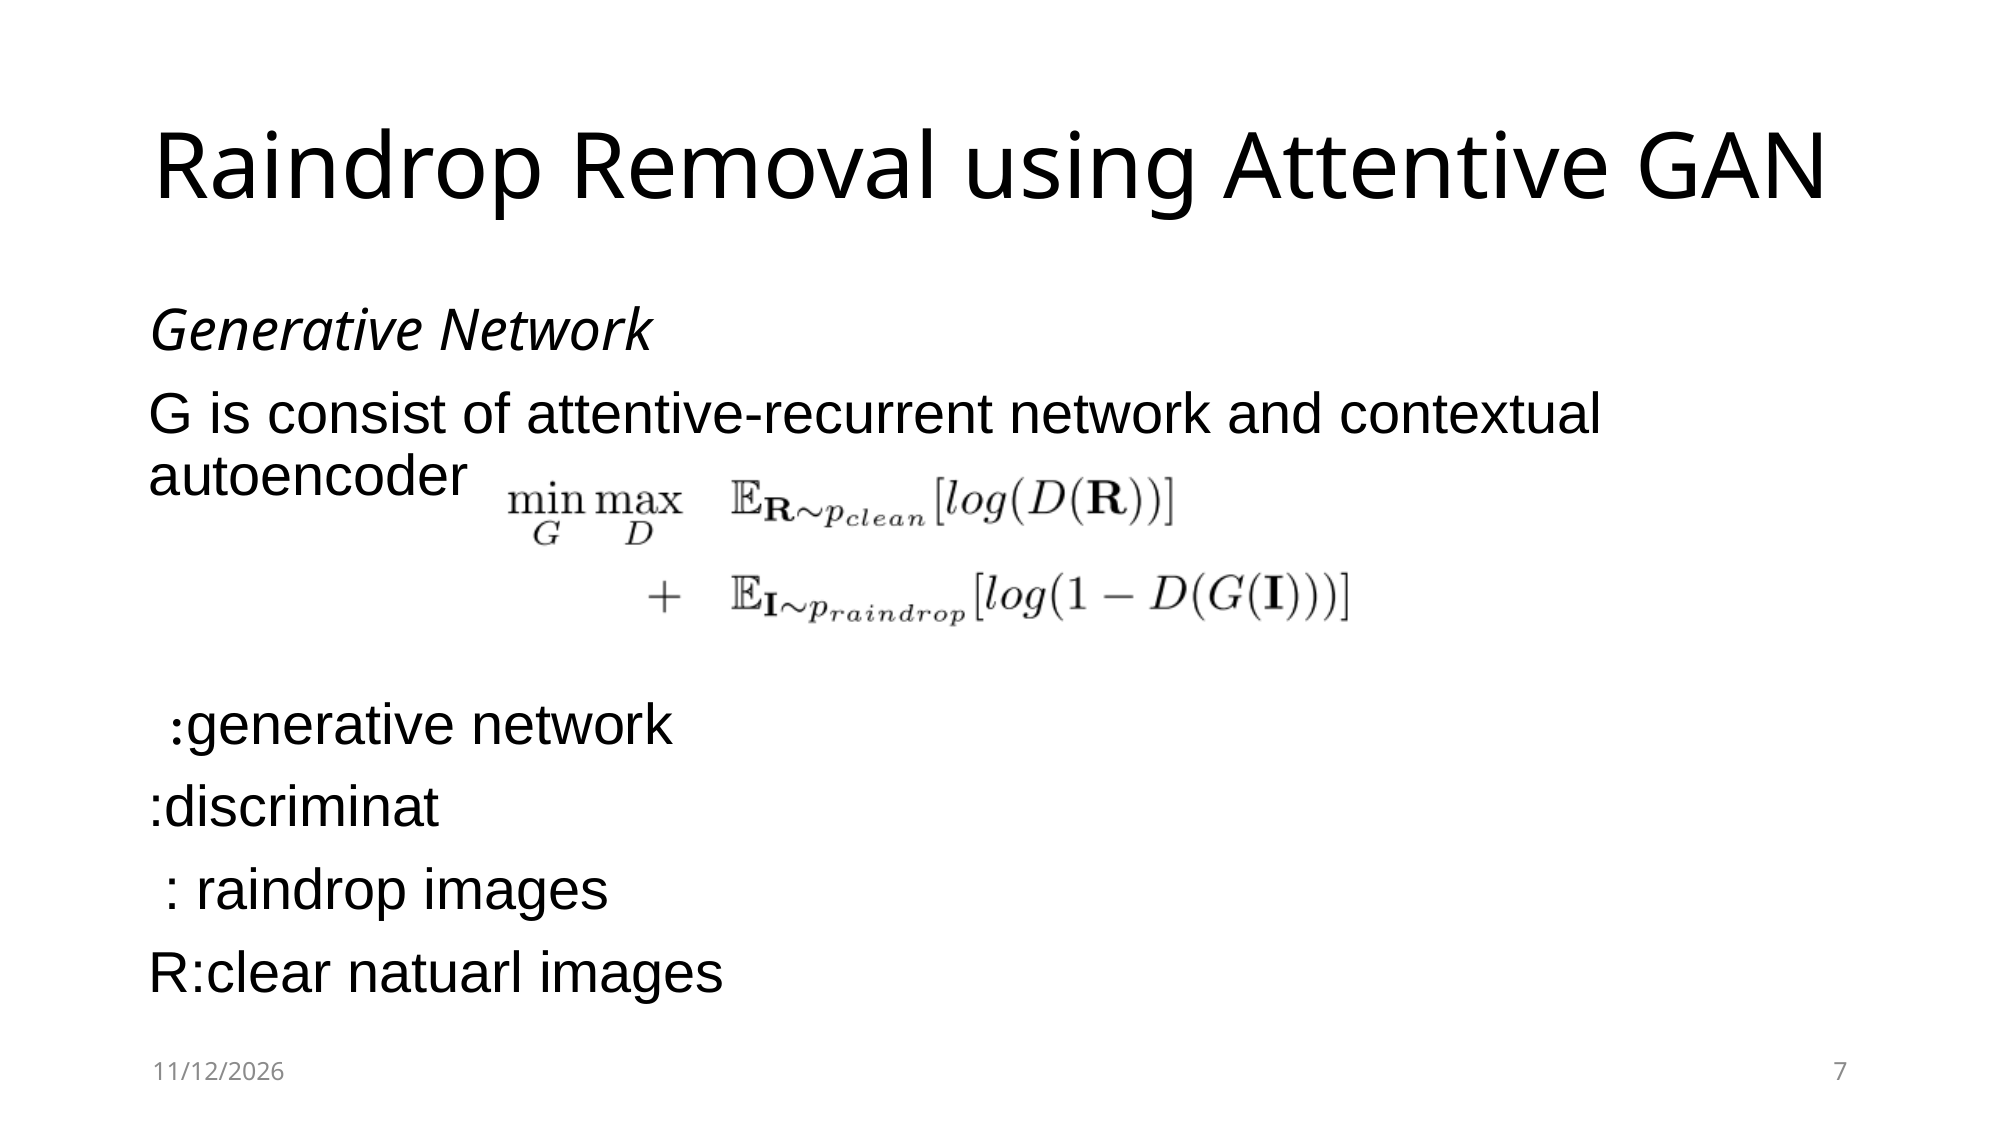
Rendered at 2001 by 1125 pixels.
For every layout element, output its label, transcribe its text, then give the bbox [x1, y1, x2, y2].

title Raindrop Removal using Attentive GAN [137, 59, 1863, 278]
picture [499, 471, 1365, 644]
slide_number 7 [1412, 1042, 1863, 1103]
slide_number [137, 1042, 588, 1103]
